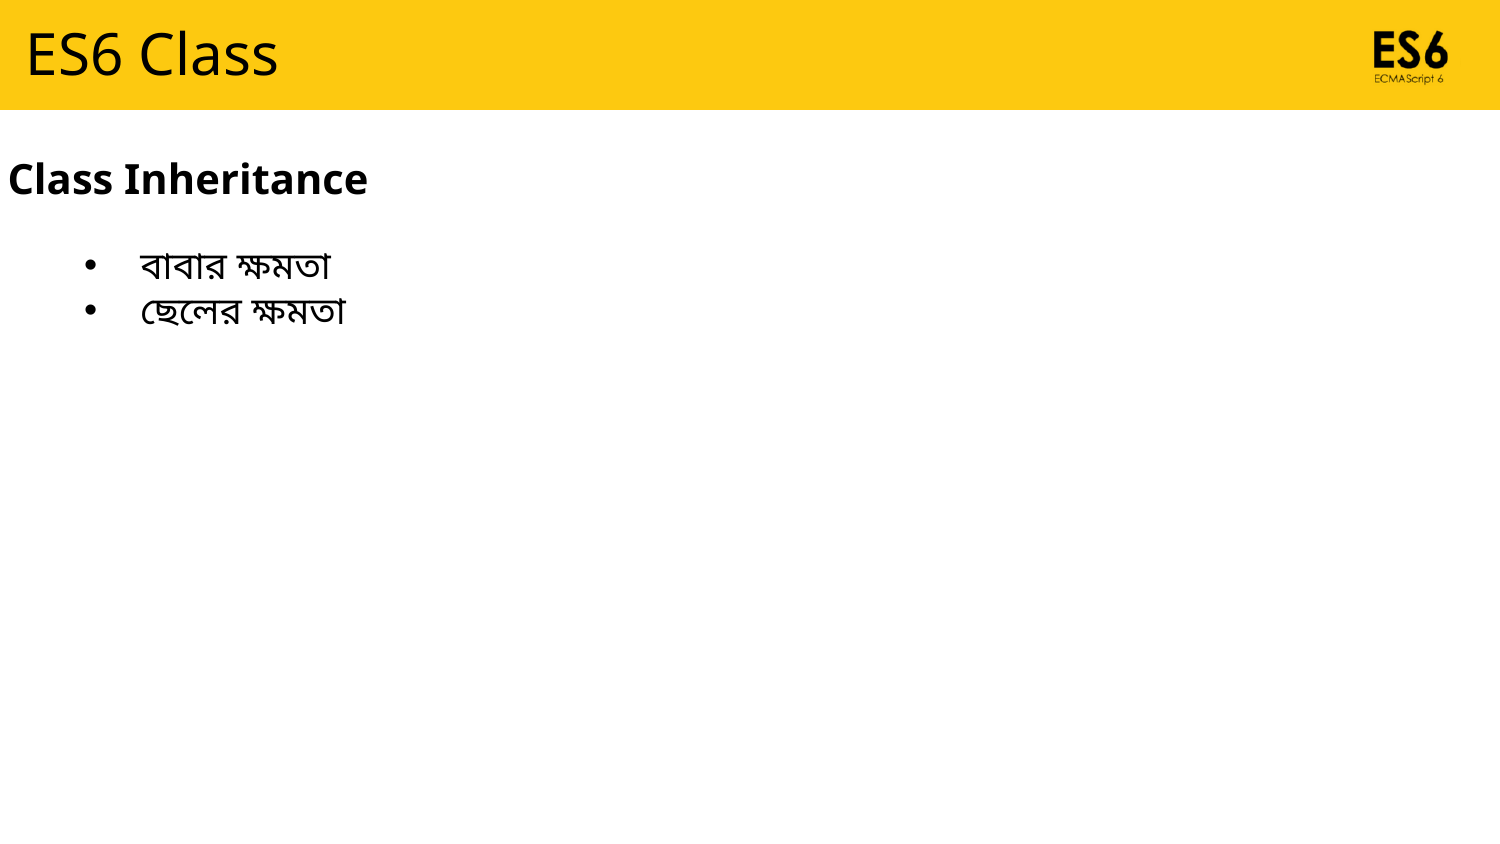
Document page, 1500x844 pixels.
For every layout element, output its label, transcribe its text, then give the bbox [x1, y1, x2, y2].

text_box ES6 Class [11, 9, 295, 95]
picture [0, 0, 1500, 844]
text_box Class Inheritance [0, 145, 395, 210]
text_box বাবার ক্ষমতা ছেলের ক্ষমতা [69, 234, 381, 340]
